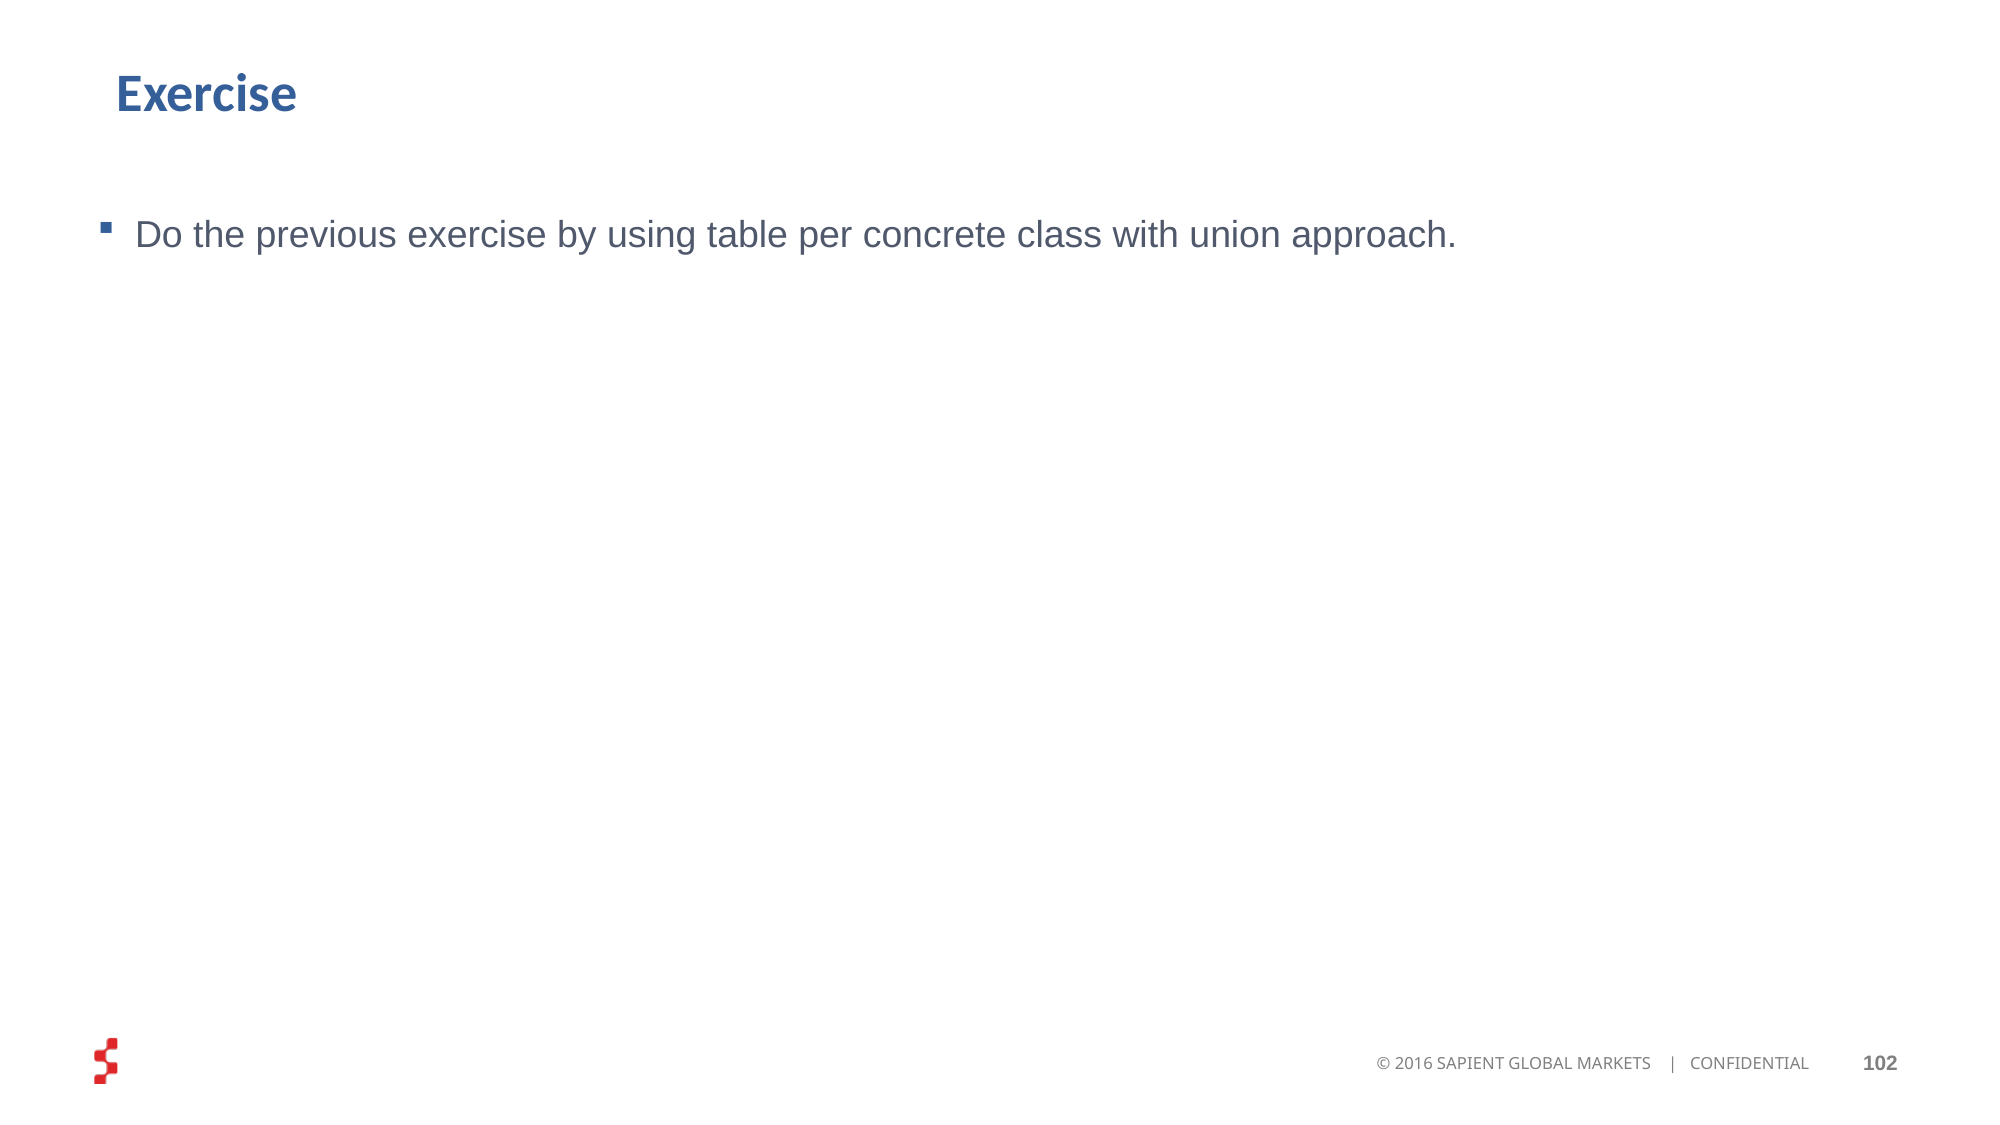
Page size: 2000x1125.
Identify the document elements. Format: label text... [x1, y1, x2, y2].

title Exercise [116, 50, 1967, 163]
list Do the previous exercise by using table per concrete class with union approach. [97, 210, 1933, 973]
